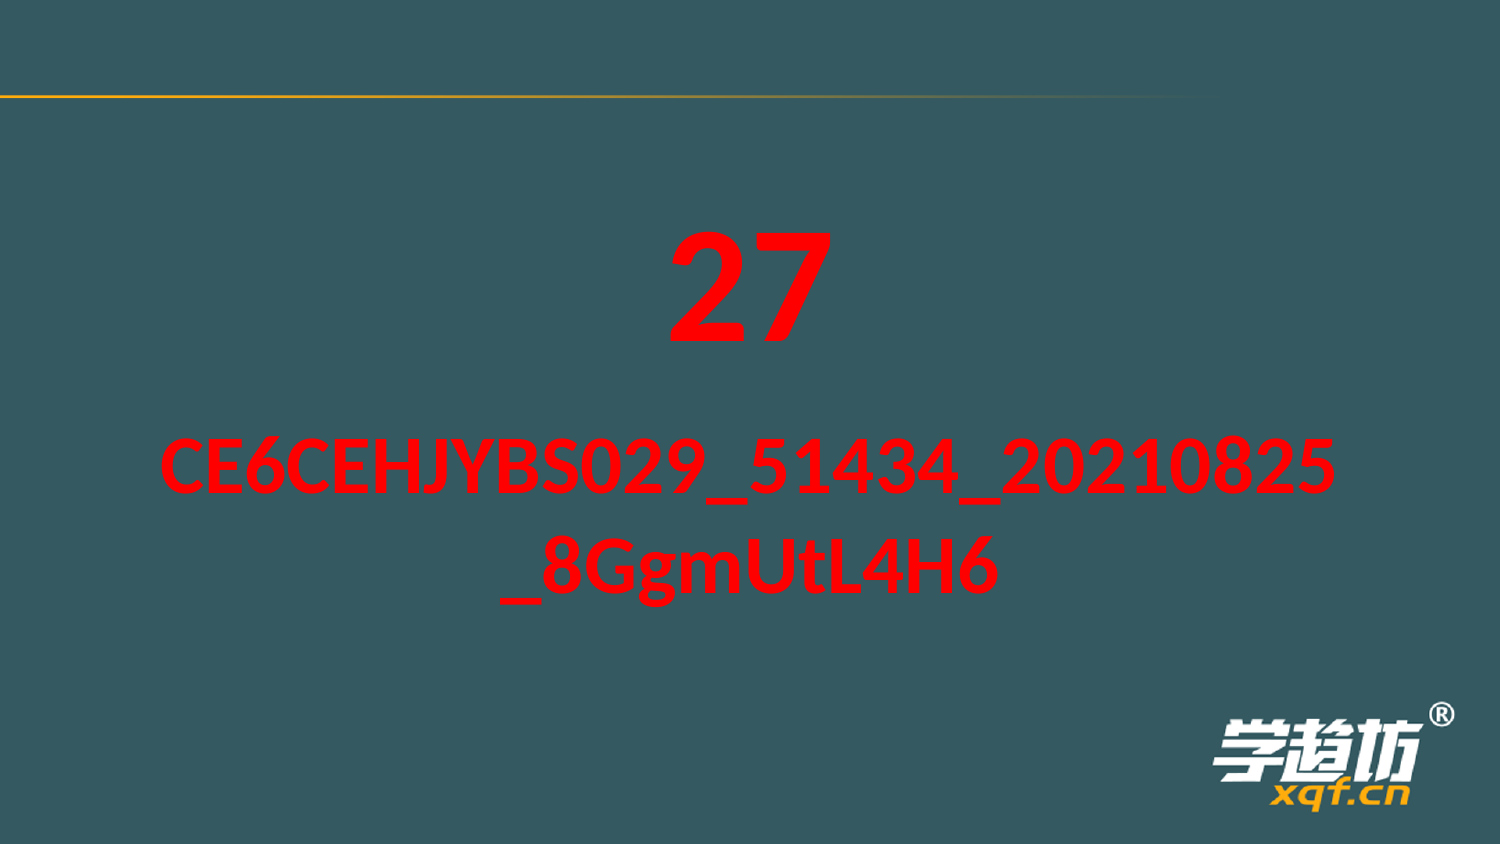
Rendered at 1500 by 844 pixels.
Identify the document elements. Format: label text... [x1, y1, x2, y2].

text_box CE6CEHJYBS029_51434_20210825_8GgmUtL4H6 [125, 403, 1375, 618]
picture [0, 0, 1500, 844]
text_box 27 [125, 166, 1375, 382]
